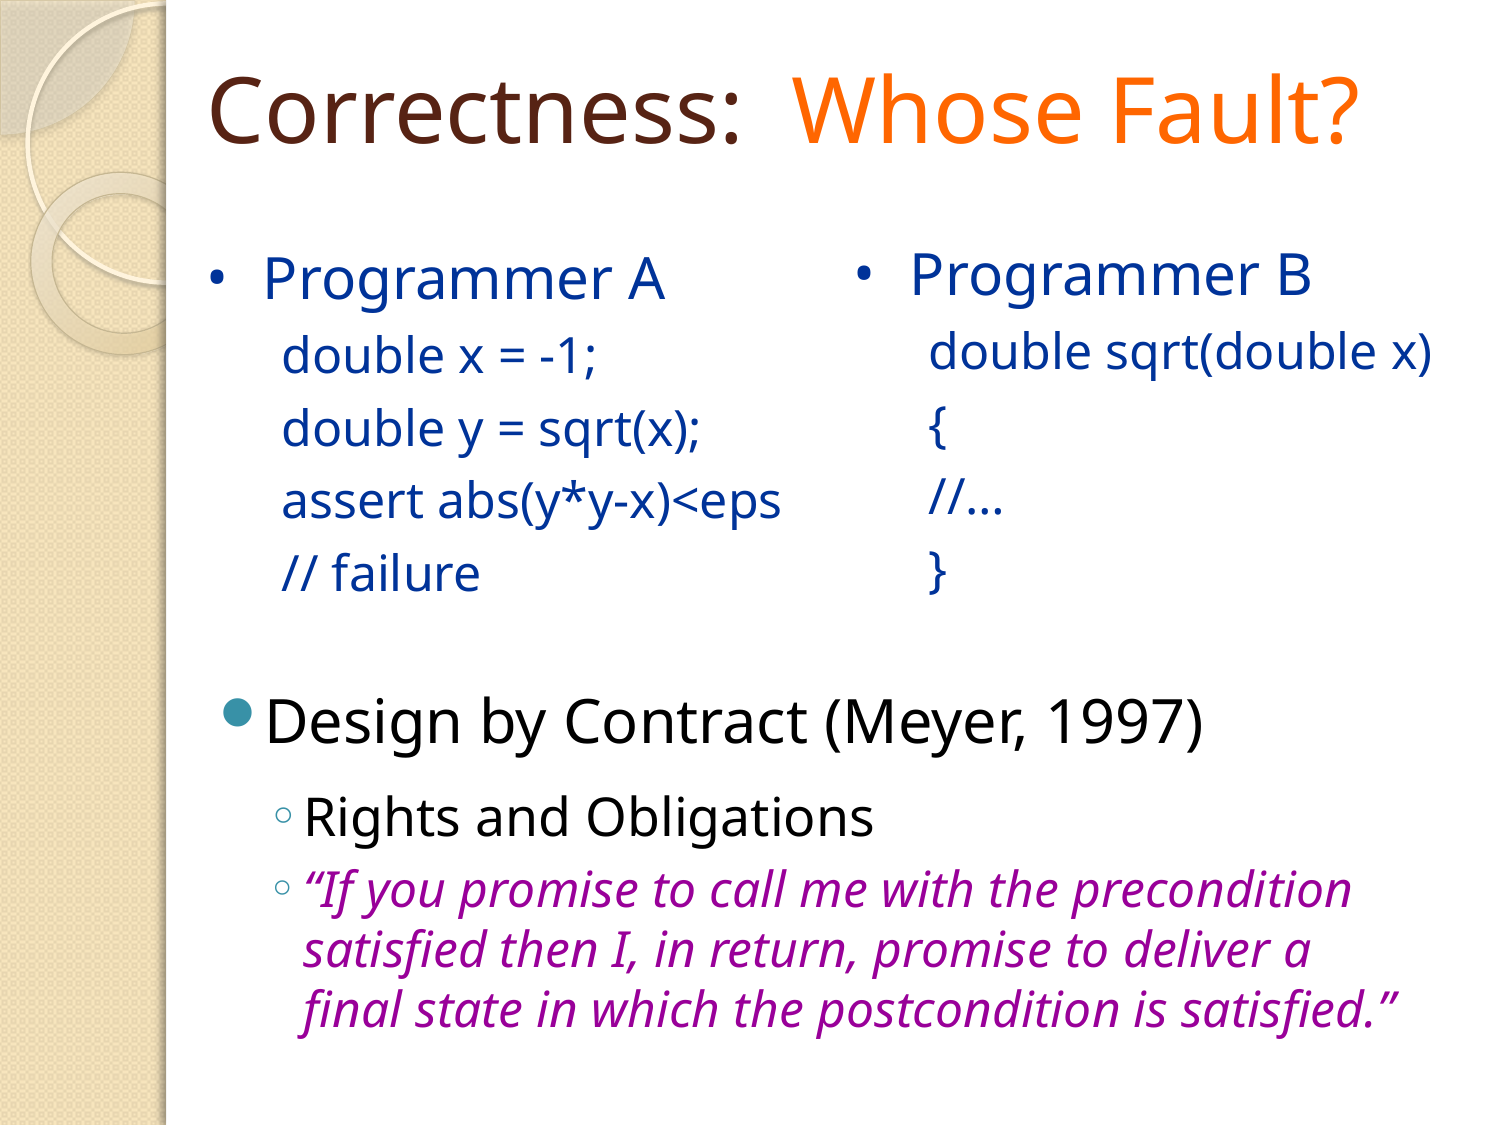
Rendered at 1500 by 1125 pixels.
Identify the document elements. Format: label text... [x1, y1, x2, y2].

text_box Programmer A double x = -1; double y = sqrt(x); assert abs(y*y-x)<eps // failure [192, 233, 839, 634]
list Design by Contract (Meyer, 1997) Rights and Obligations “If you promise to call me with the precondition satisfied then I, in return, promise to deliver a final state in which the postcondition is satisfied.” [192, 675, 1423, 1068]
text_box Programmer B double sqrt(double x) { //… } [839, 229, 1457, 668]
title Correctness: Whose Fault? [192, 14, 1423, 200]
